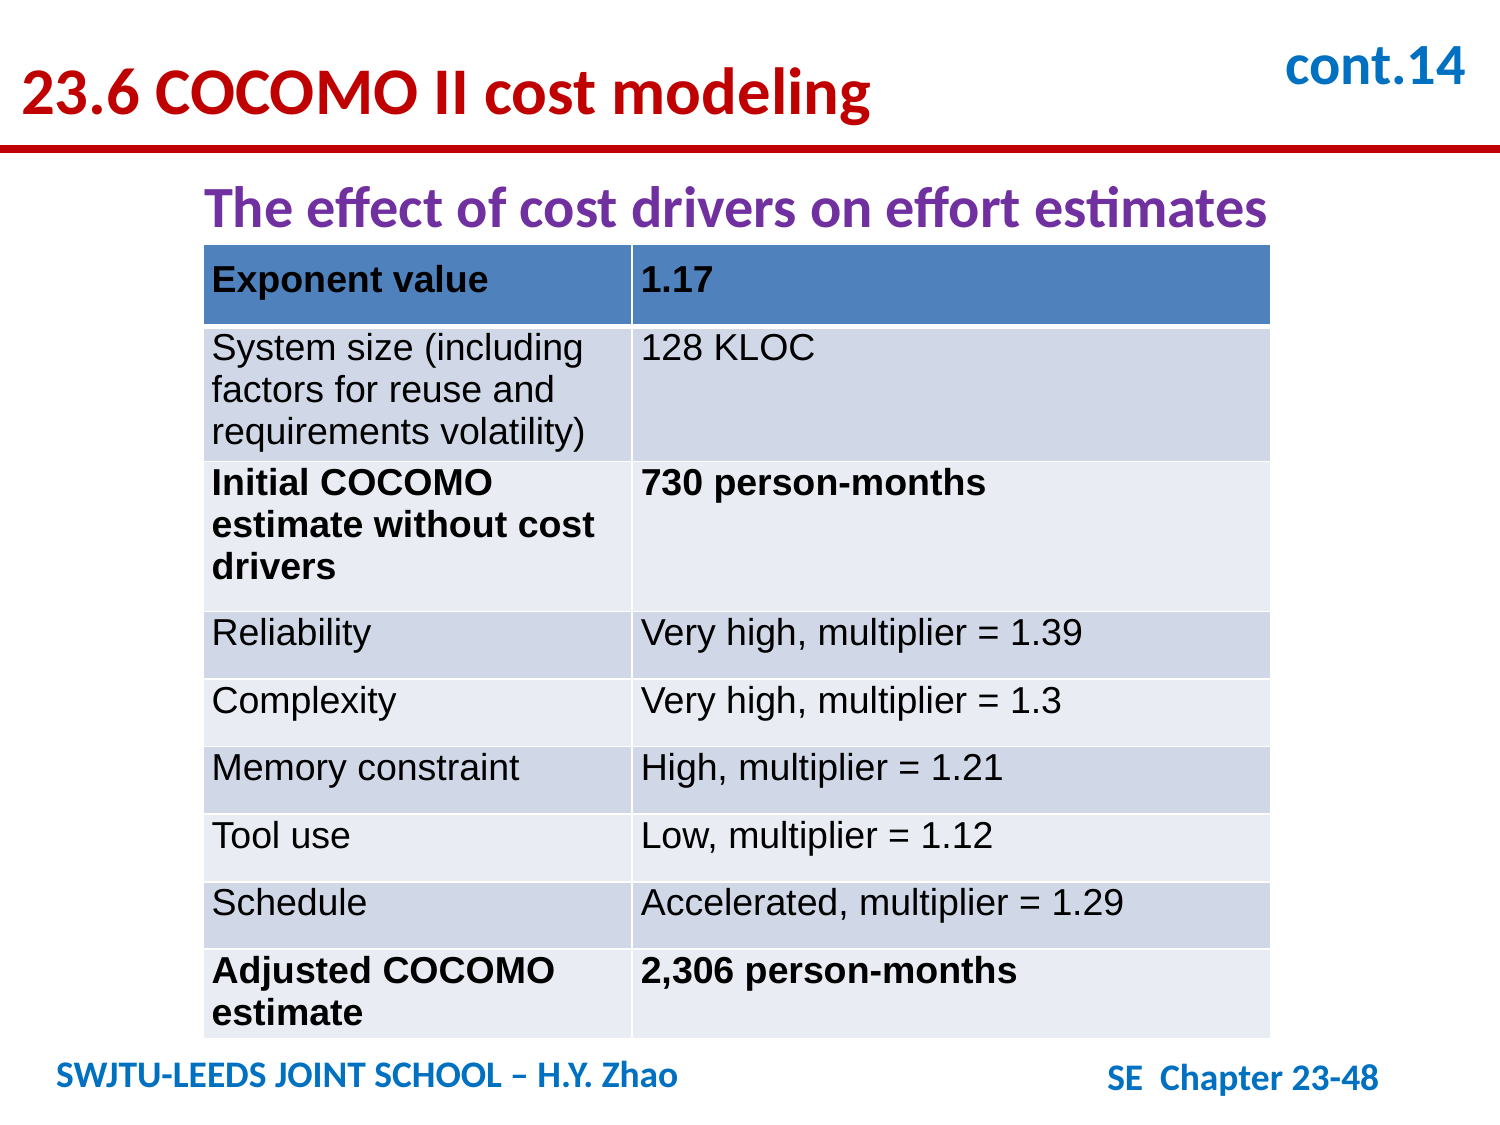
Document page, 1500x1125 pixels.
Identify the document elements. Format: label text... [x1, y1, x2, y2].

table_cell Low, multiplier = 1.12 [633, 815, 1270, 881]
table_header 1.17 [633, 247, 1270, 324]
table_cell System size (including factors for reuse and requirements volatility) [204, 329, 631, 461]
table_cell 128 KLOC [633, 329, 1270, 461]
table_cell Tool use [204, 815, 631, 881]
table_header Exponent value [204, 247, 631, 324]
table_cell 730 person-months [633, 462, 1270, 611]
table_cell Complexity [204, 680, 631, 746]
table_cell Very high, multiplier = 1.39 [633, 612, 1270, 678]
text_box The effect of cost drivers on effort estimates [189, 161, 1297, 247]
table_cell Reliability [204, 612, 631, 678]
table_cell Initial COCOMO estimate without cost drivers [204, 462, 631, 611]
table_cell Memory constraint [204, 747, 631, 813]
footer SWJTU-LEEDS JOINT SCHOOL – H.Y. Zhao [41, 1042, 988, 1103]
text_box 23.6 COCOMO II cost modeling [6, 24, 1271, 136]
table_cell Adjusted COCOMO estimate [204, 950, 631, 1038]
table_cell 2,306 person-months [633, 950, 1270, 1038]
table_cell High, multiplier = 1.21 [633, 747, 1270, 813]
table_cell Schedule [204, 883, 631, 948]
text_box cont.14 [1270, 30, 1495, 104]
table_cell Very high, multiplier = 1.3 [633, 680, 1270, 746]
table_cell Accelerated, multiplier = 1.29 [633, 883, 1270, 948]
slide_number SE Chapter 23-48 [1092, 1045, 1484, 1106]
